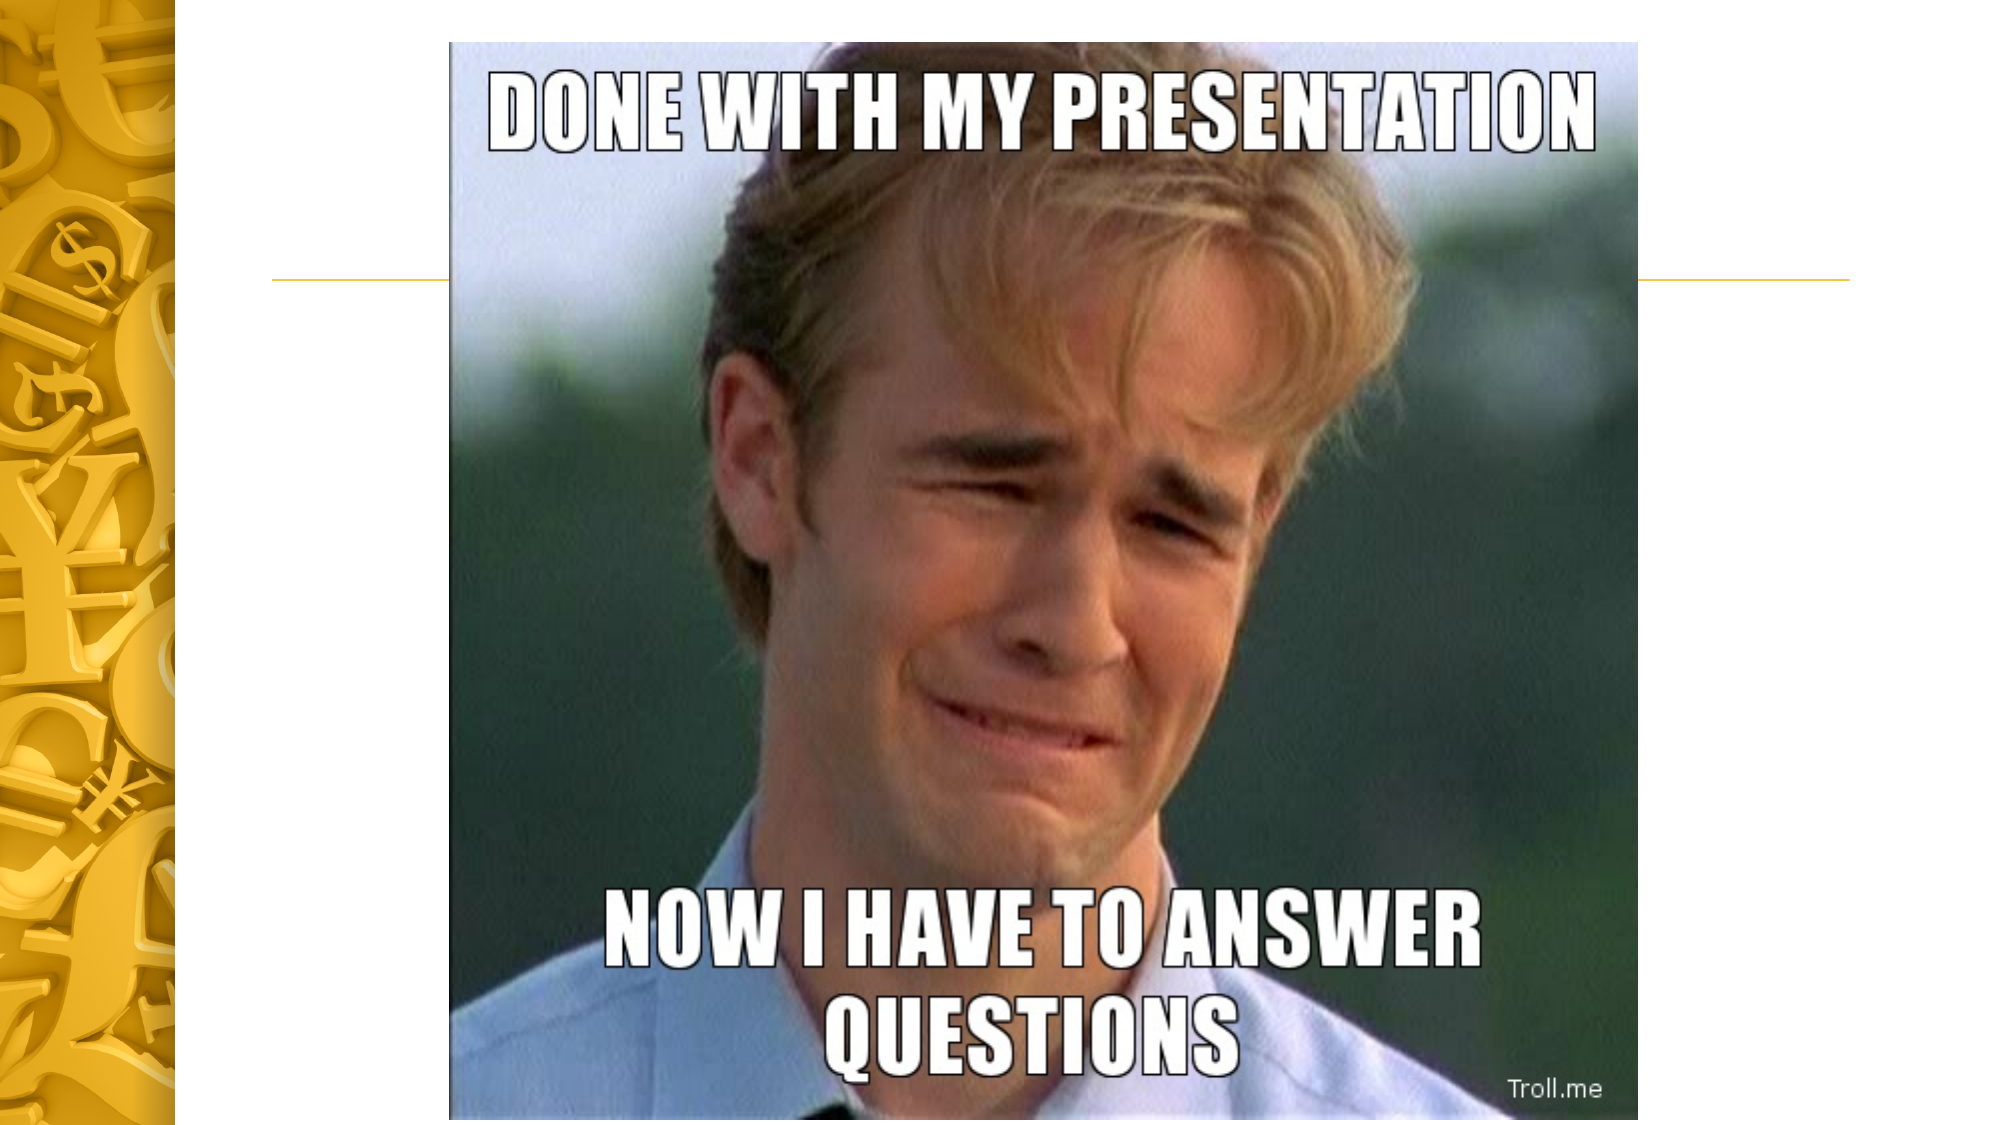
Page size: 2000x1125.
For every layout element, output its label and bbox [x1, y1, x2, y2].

picture [449, 42, 1638, 1120]
picture [0, 0, 175, 1125]
